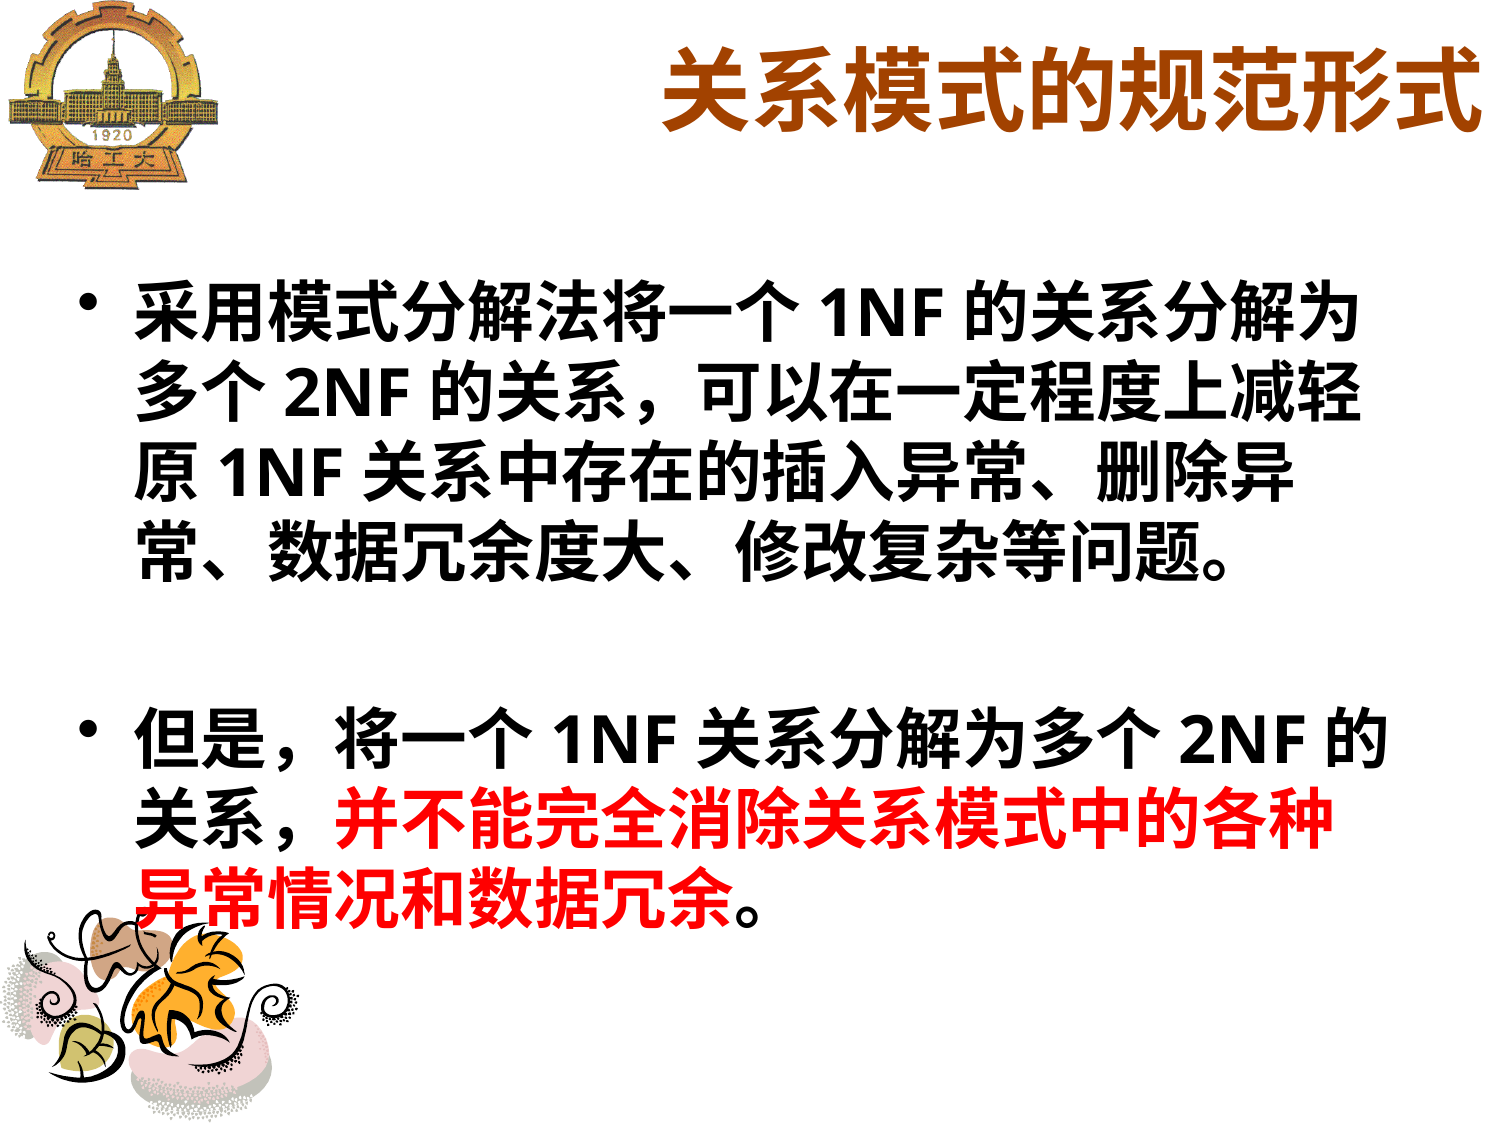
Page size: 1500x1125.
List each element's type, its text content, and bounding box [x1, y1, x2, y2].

picture [0, 0, 219, 196]
text_box 关系模式的规范形式 [218, 0, 1500, 175]
subtitle 采用模式分解法将一个1NF的关系分解为多个2NF的关系，可以在一定程度上减轻原1NF关系中存在的插入异常、删除异常、数据冗余度大、修改复杂等问题。 但是，将一个1NF关系分解为多个2NF的关系，并不能完全消除关系模式中的各种异常情况和数据冗余。 [62, 262, 1413, 1006]
